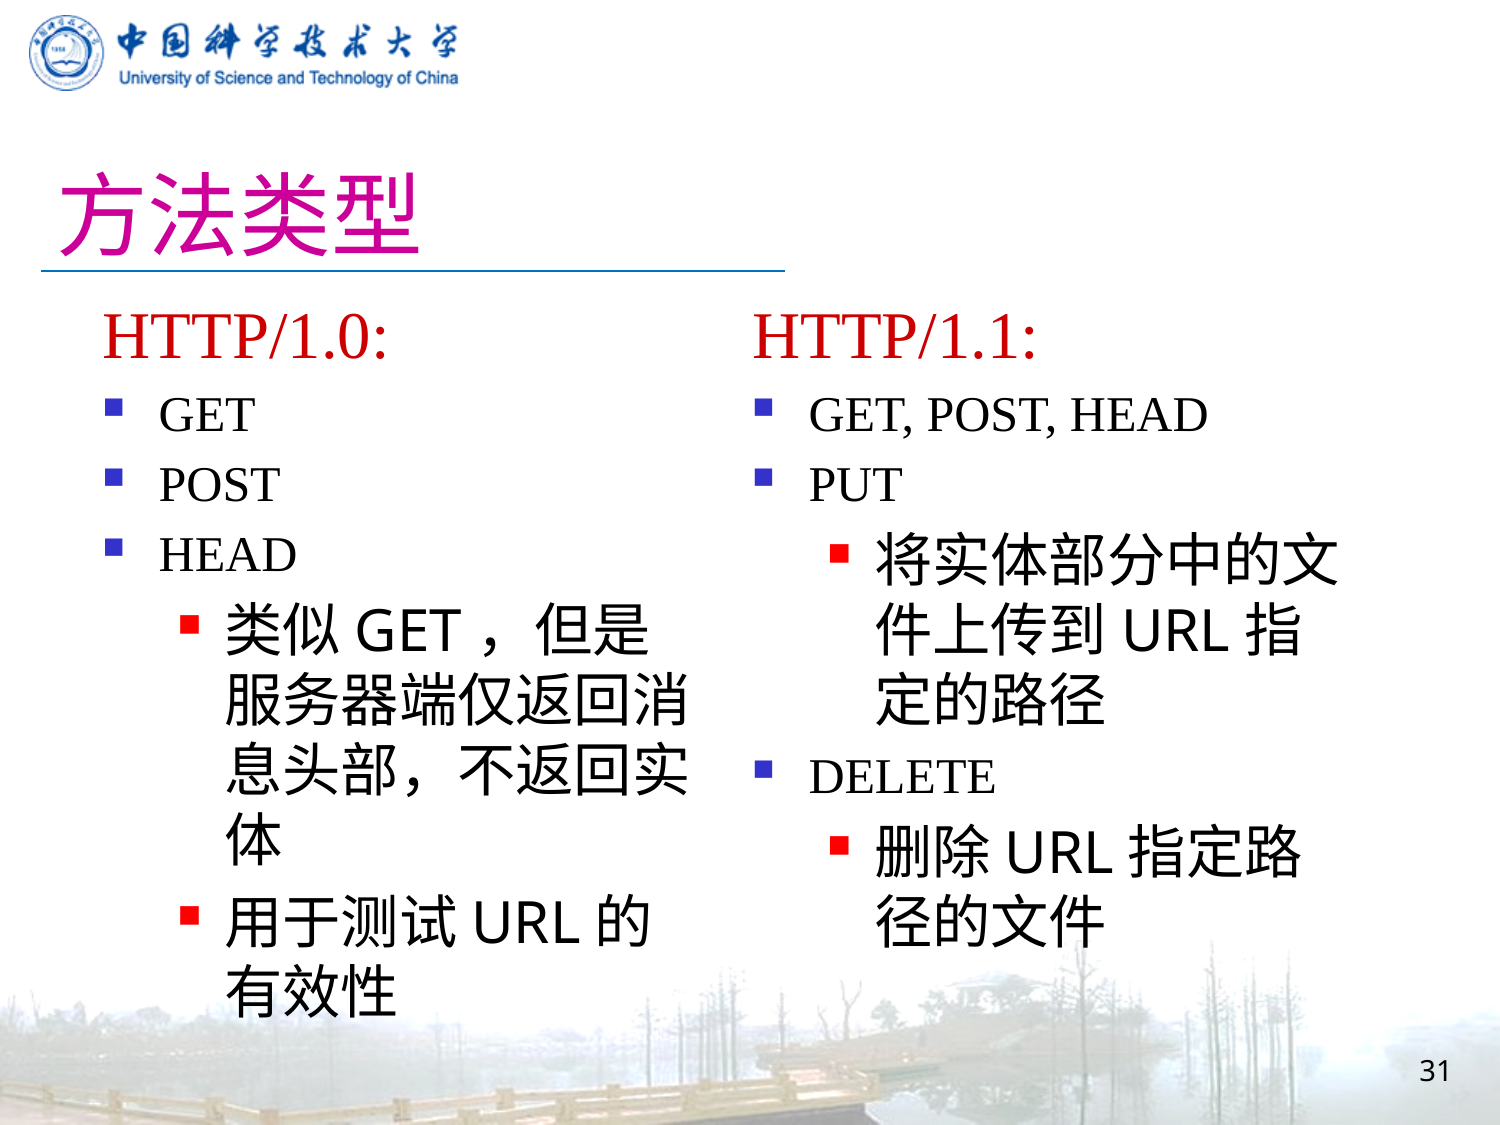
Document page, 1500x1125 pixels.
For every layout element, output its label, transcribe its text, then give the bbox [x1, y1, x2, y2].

slide_number 31 [1154, 1023, 1468, 1100]
text_box [0, 940, 1500, 1125]
text_box HTTP/1.0: GET POST HEAD 类似GET，但是服务器端仅返回消息头部，不返回实体 用于测试URL的有效性 [87, 284, 713, 1047]
text_box HTTP/1.1: GET, POST, HEAD PUT 将实体部分中的文件上传到URL指定的路径 DELETE 删除URL指定路径的文件 [737, 284, 1363, 1047]
picture [29, 15, 461, 91]
title 方法类型 [40, 34, 1468, 276]
